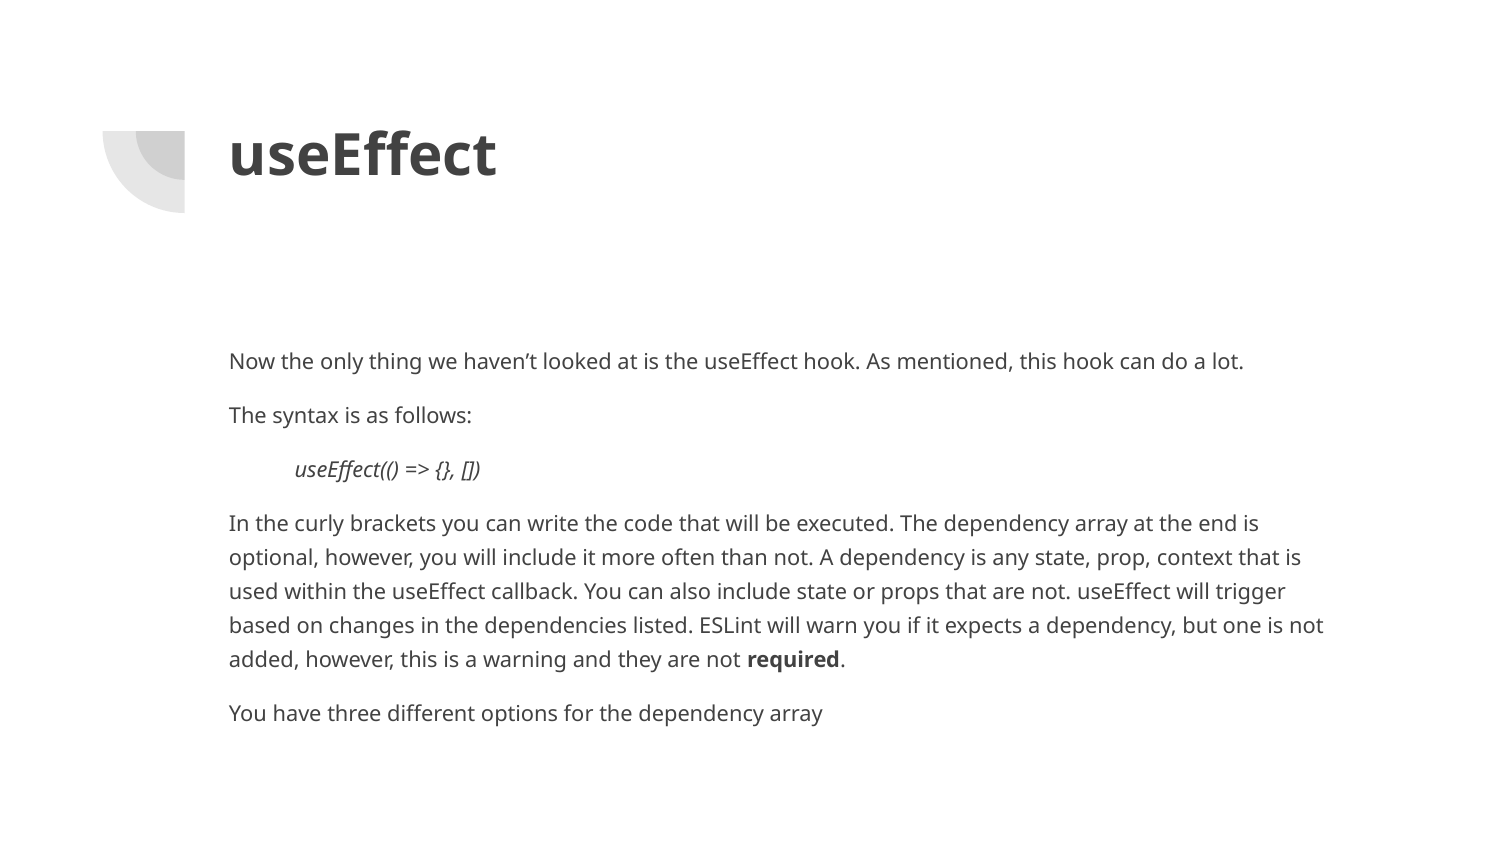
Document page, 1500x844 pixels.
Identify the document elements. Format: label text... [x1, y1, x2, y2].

list Now the only thing we haven’t looked at is the useEffect hook. As mentioned, this hook can do a lot. The syntax is as follows: useEffect(() => {}, []) In the curly brackets you can write the code that will be executed. The dependency array at the end is optional, however, you will include it more often than not. A dependency is any state, prop, context that is used within the useEffect callback. You can also include state or props that are not. useEffect will trigger based on changes in the dependencies listed. ESLint will warn you if it expects a dependency, but one is not added, however, this is a warning and they are not required. You have three different options for the dependency array [213, 326, 1368, 744]
title useEffect [213, 98, 1368, 263]
